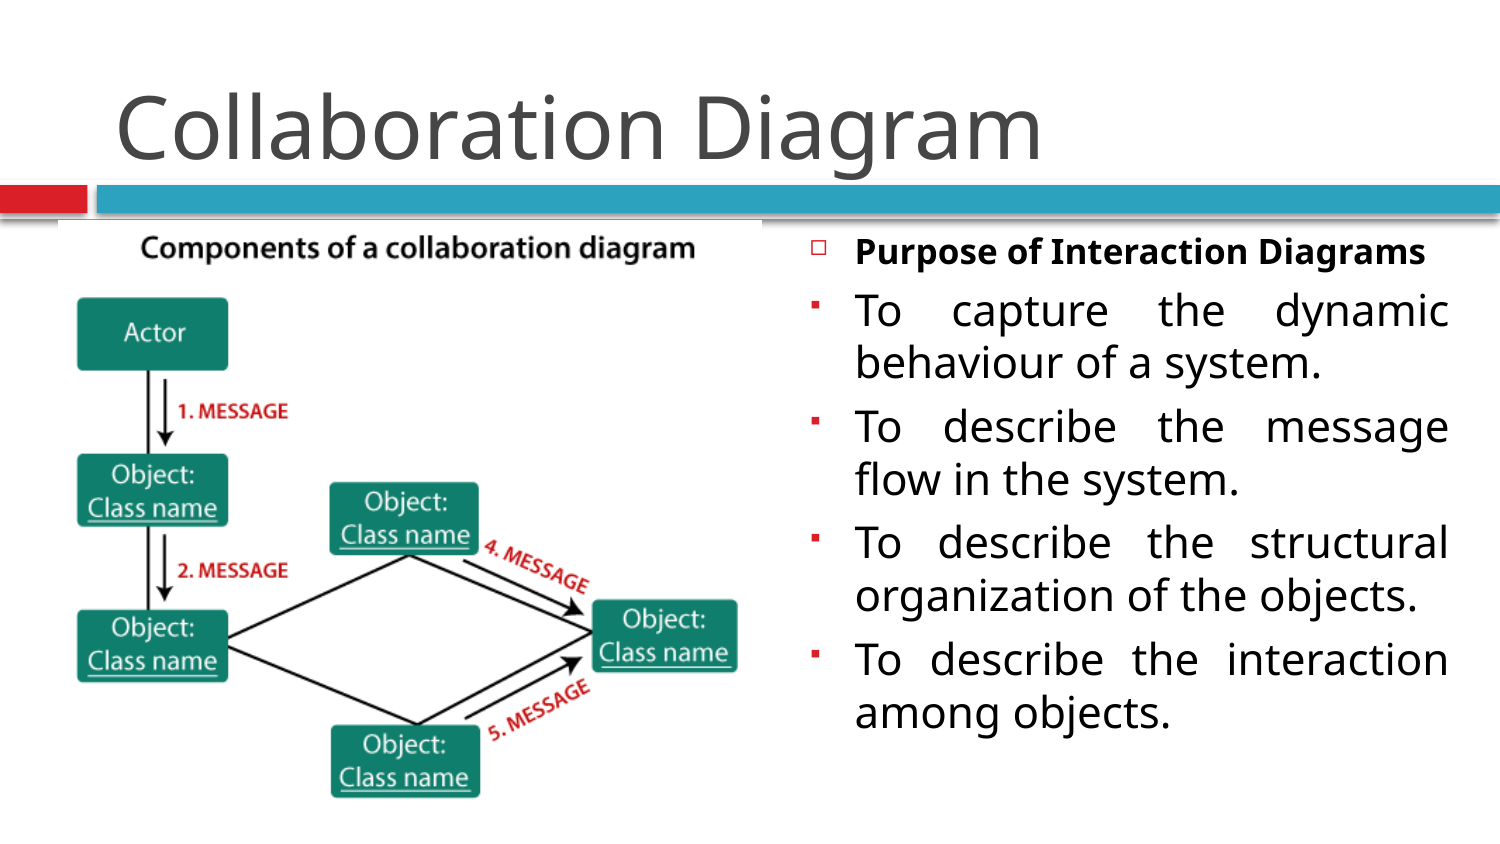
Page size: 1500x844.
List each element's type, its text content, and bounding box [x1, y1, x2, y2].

picture [58, 220, 762, 809]
title Collaboration Diagram [99, 19, 1438, 185]
list Purpose of Interaction Diagrams To capture the dynamic behaviour of a system. To describe the message flow in the system. To describe the structural organization of the objects. To describe the interaction among objects. [794, 221, 1465, 759]
